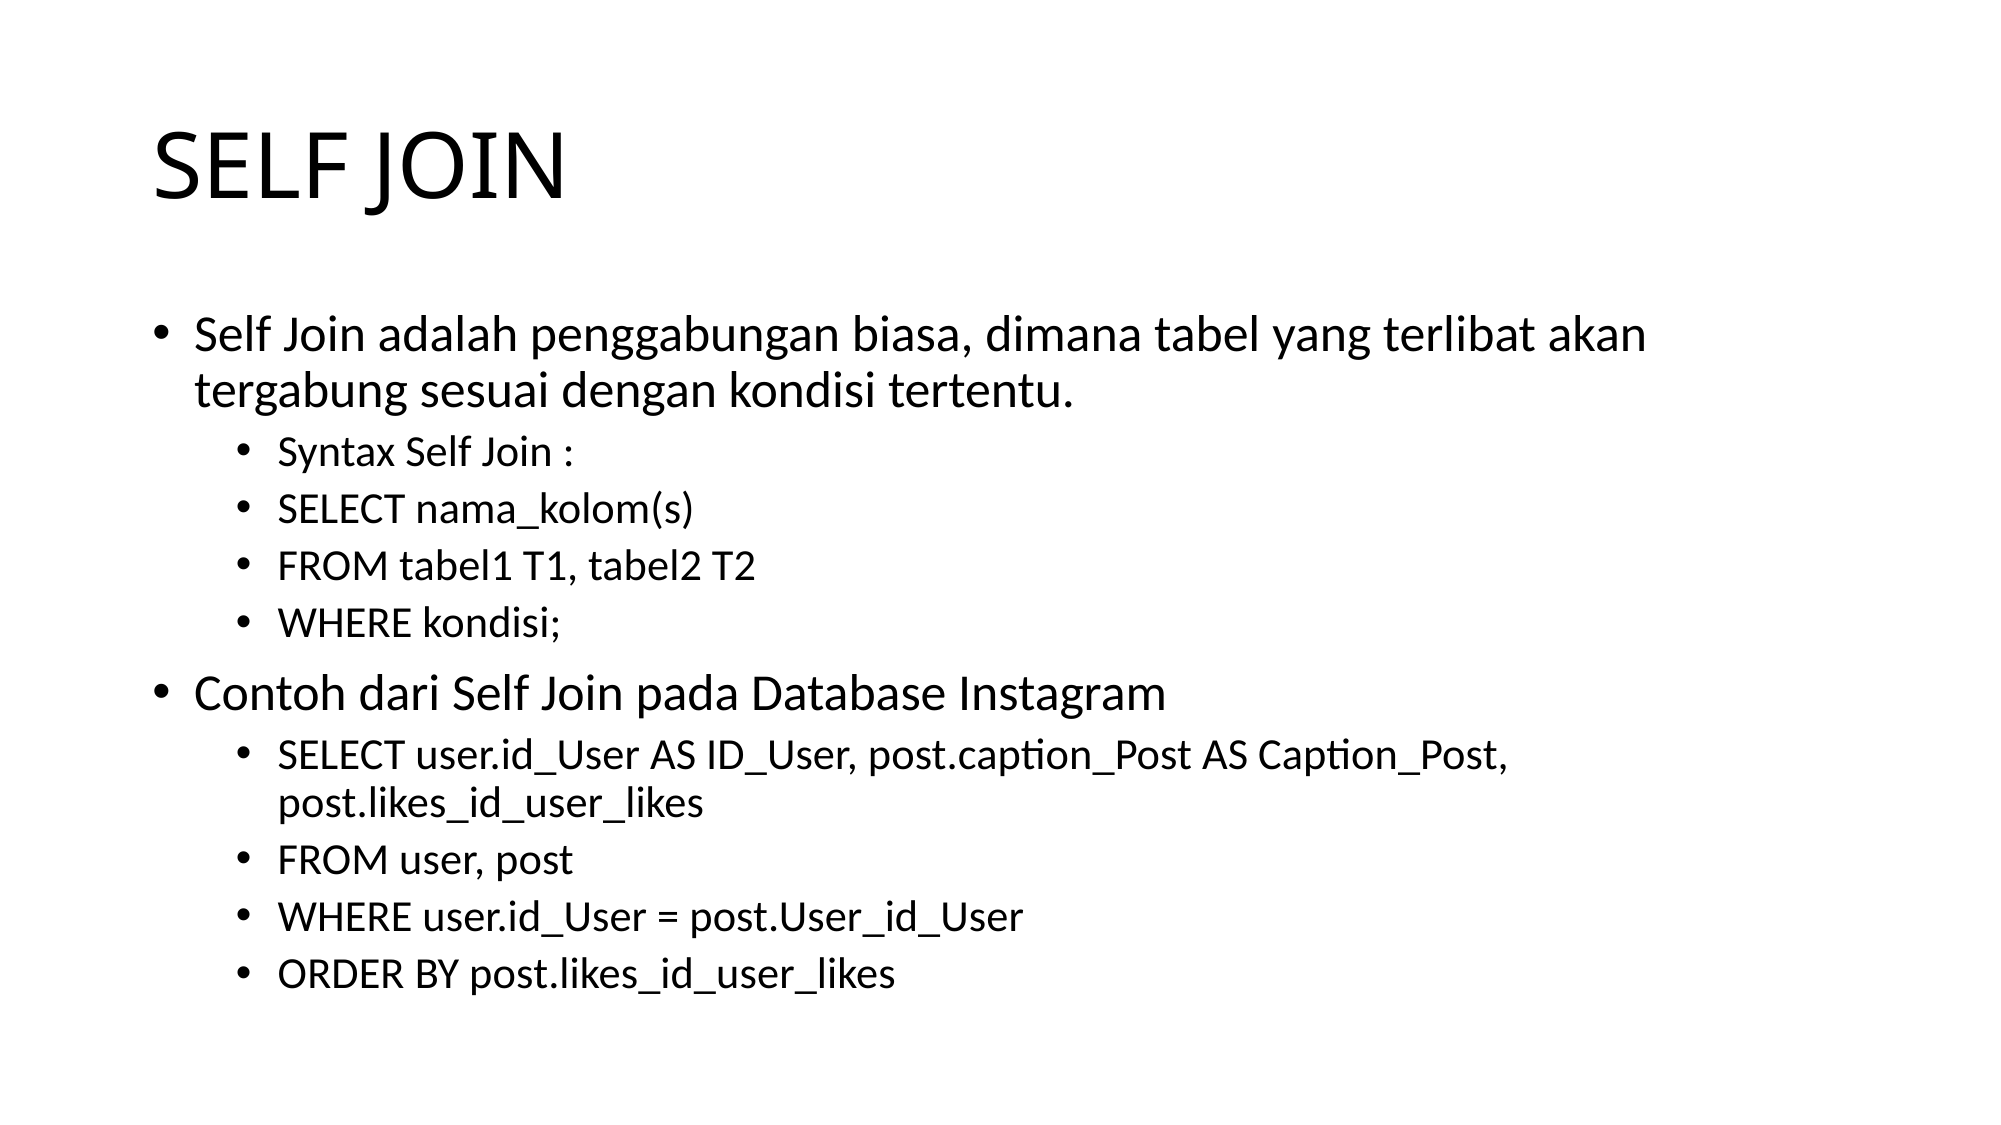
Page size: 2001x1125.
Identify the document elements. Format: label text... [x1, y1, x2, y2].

title SELF JOIN [137, 59, 1863, 278]
list Self Join adalah penggabungan biasa, dimana tabel yang terlibat akan tergabung sesuai dengan kondisi tertentu. Syntax Self Join : SELECT nama_kolom(s) FROM tabel1 T1, tabel2 T2 WHERE kondisi; Contoh dari Self Join pada Database Instagram SELECT user.id_User AS ID_User, post.caption_Post AS Caption_Post, post.likes_id_user_likes FROM user, post WHERE user.id_User = post.User_id_User ORDER BY post.likes_id_user_likes [137, 299, 1863, 1014]
